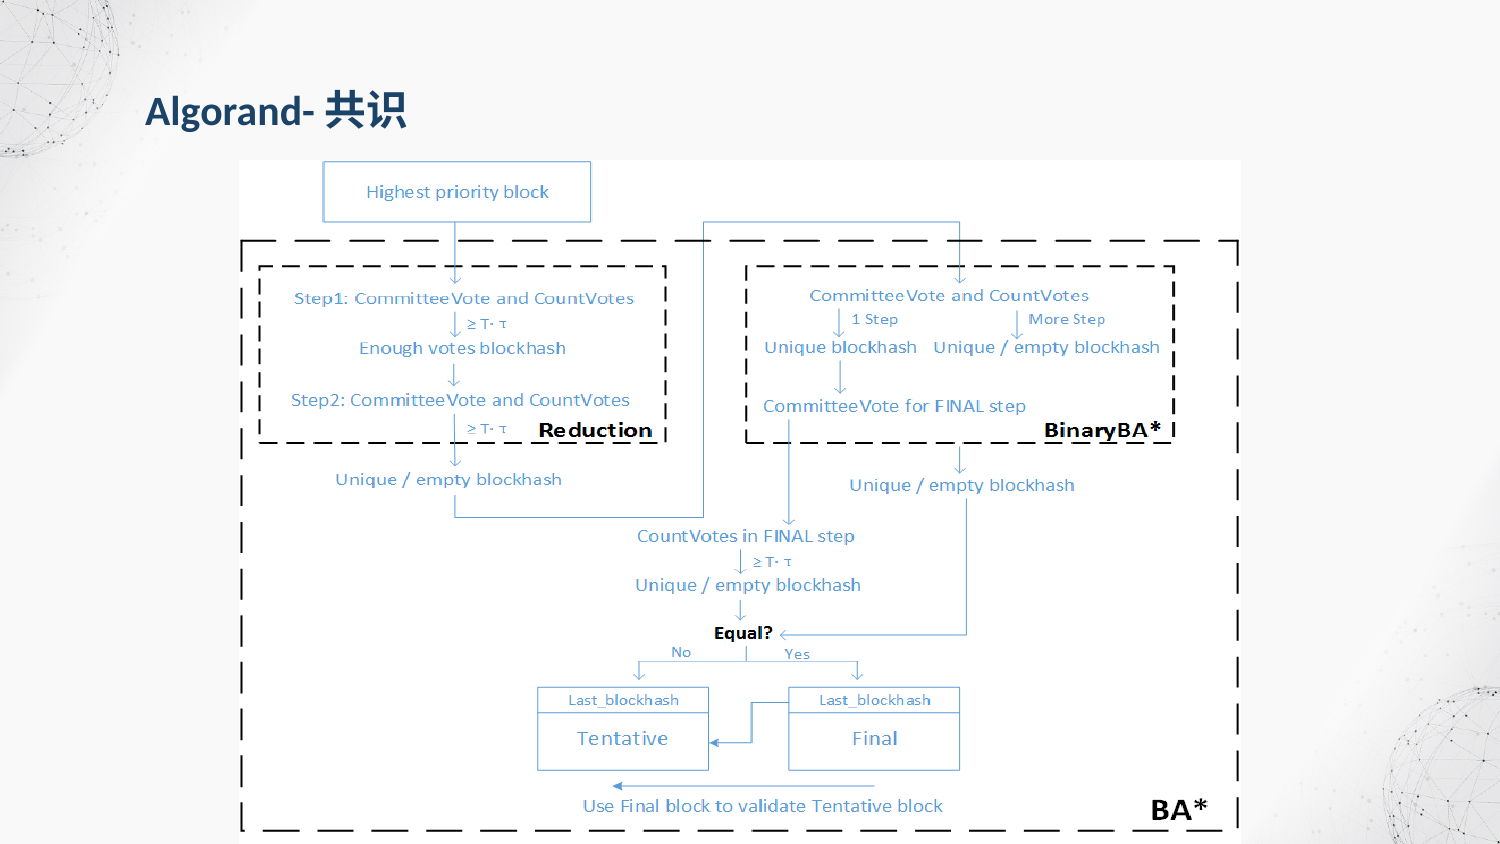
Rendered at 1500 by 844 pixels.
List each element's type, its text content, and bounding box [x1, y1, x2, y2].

picture [0, 0, 1500, 844]
text_box Algorand-共识 [138, 55, 531, 137]
